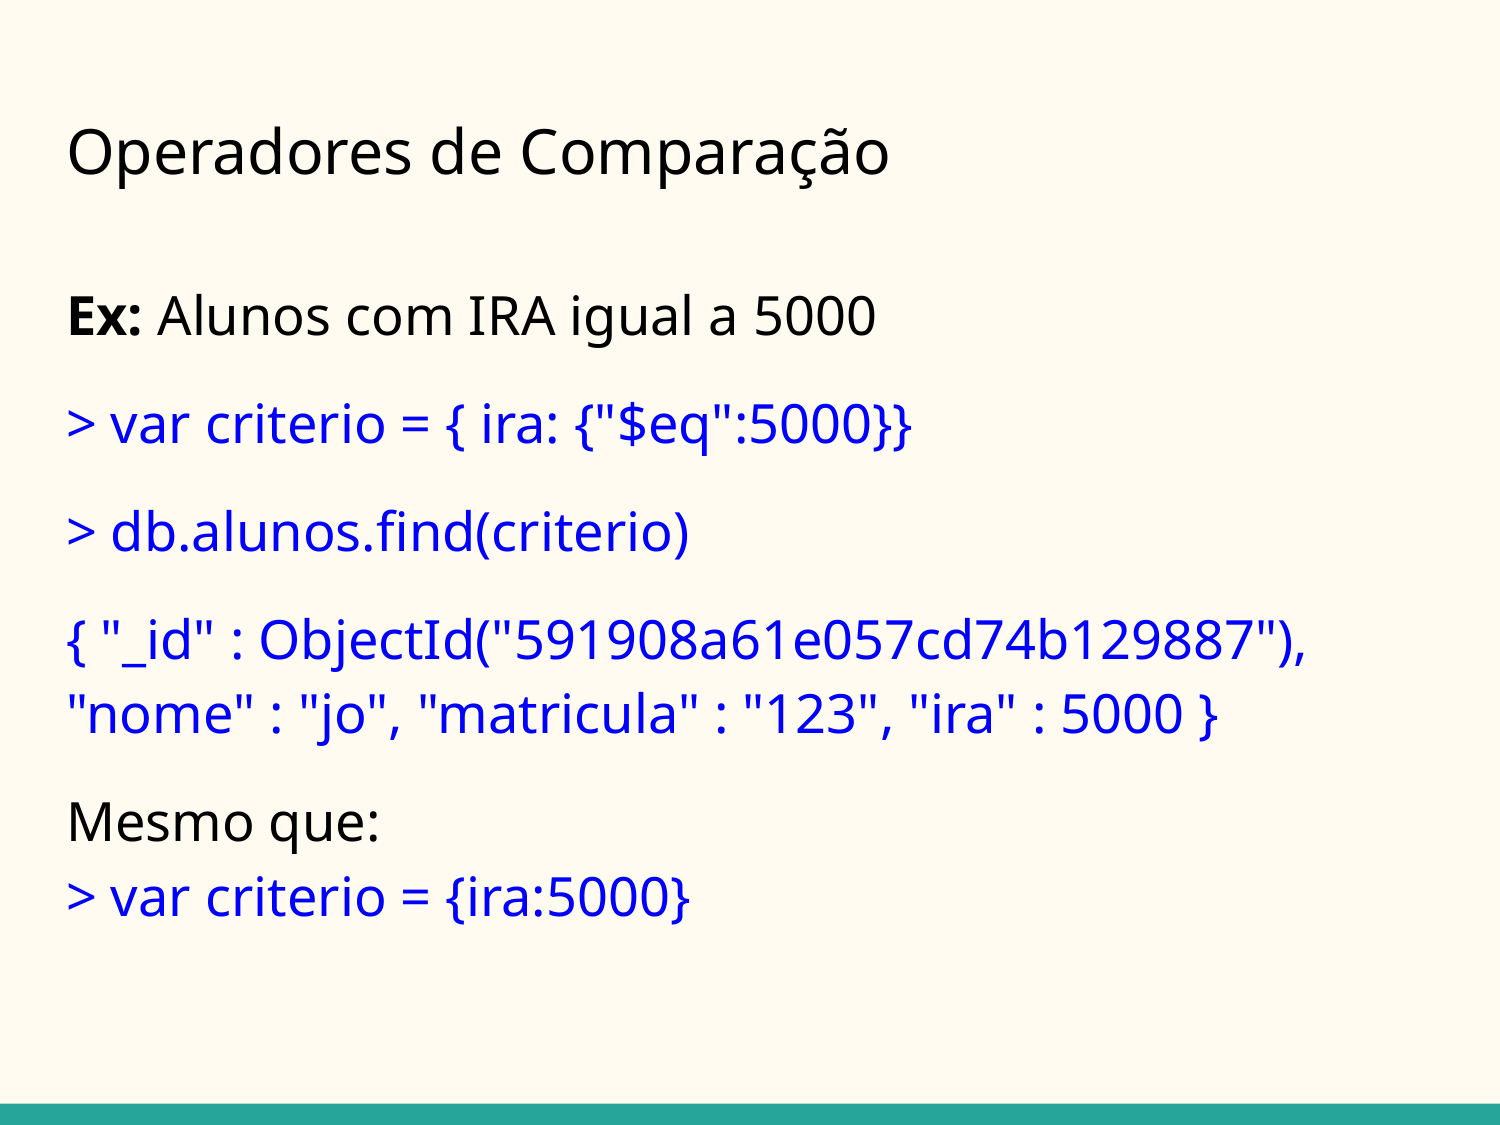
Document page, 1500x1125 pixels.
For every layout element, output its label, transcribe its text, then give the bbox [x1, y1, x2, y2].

list Ex: Alunos com IRA igual a 5000 > var criterio = { ira: {"$eq":5000}} > db.alunos.find(criterio) { "_id" : ObjectId("591908a61e057cd74b129887"), "nome" : "jo", "matricula" : "123", "ira" : 5000 } Mesmo que: > var criterio = {ira:5000} [51, 256, 1449, 1000]
title Operadores de Comparação [51, 97, 1449, 232]
